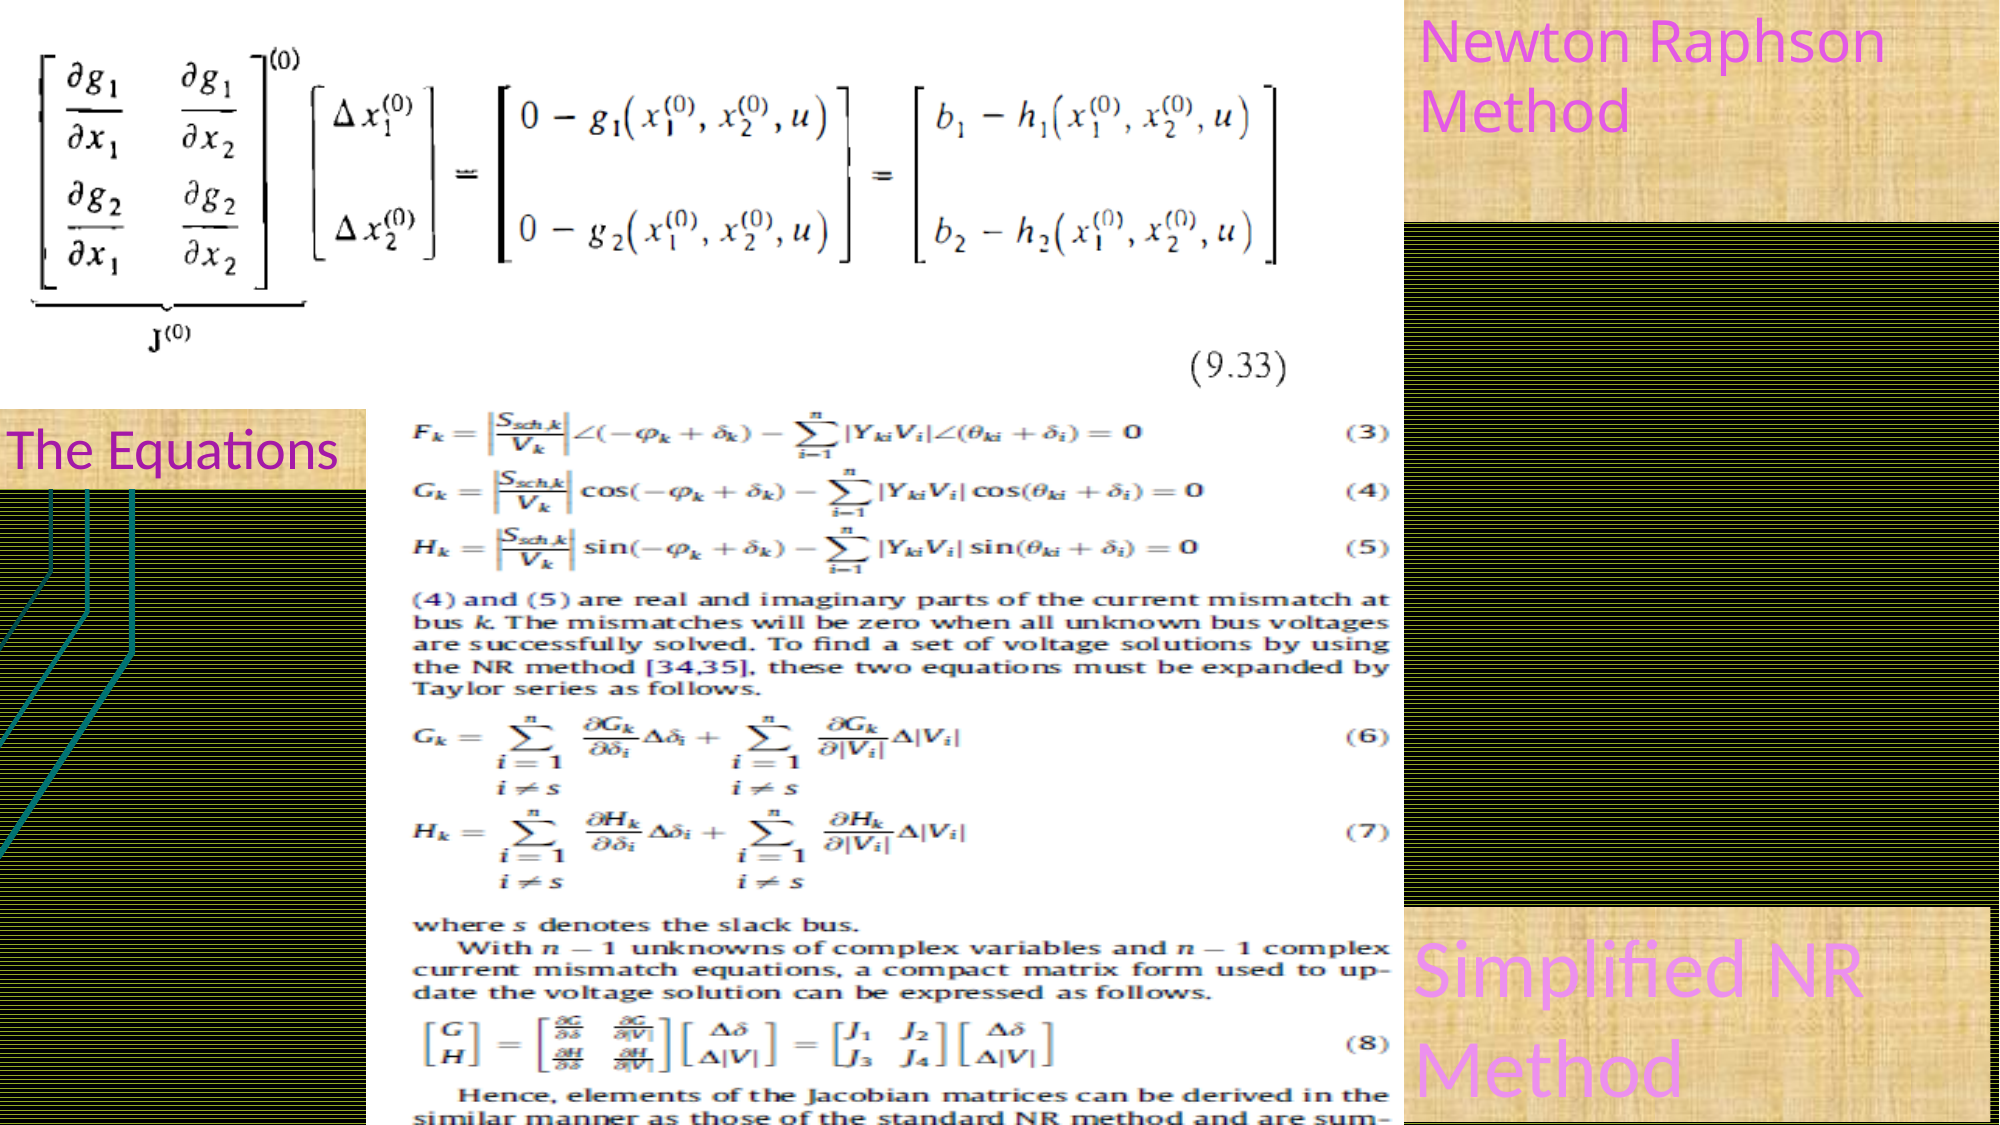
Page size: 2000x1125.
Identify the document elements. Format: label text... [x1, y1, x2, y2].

text_box The Equations [0, 417, 363, 489]
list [0, 0, 1404, 409]
text_box Simplified NR Method [1412, 907, 1991, 1122]
picture [366, 408, 1404, 1125]
text_box Newton Raphson Method [1411, 0, 2000, 222]
